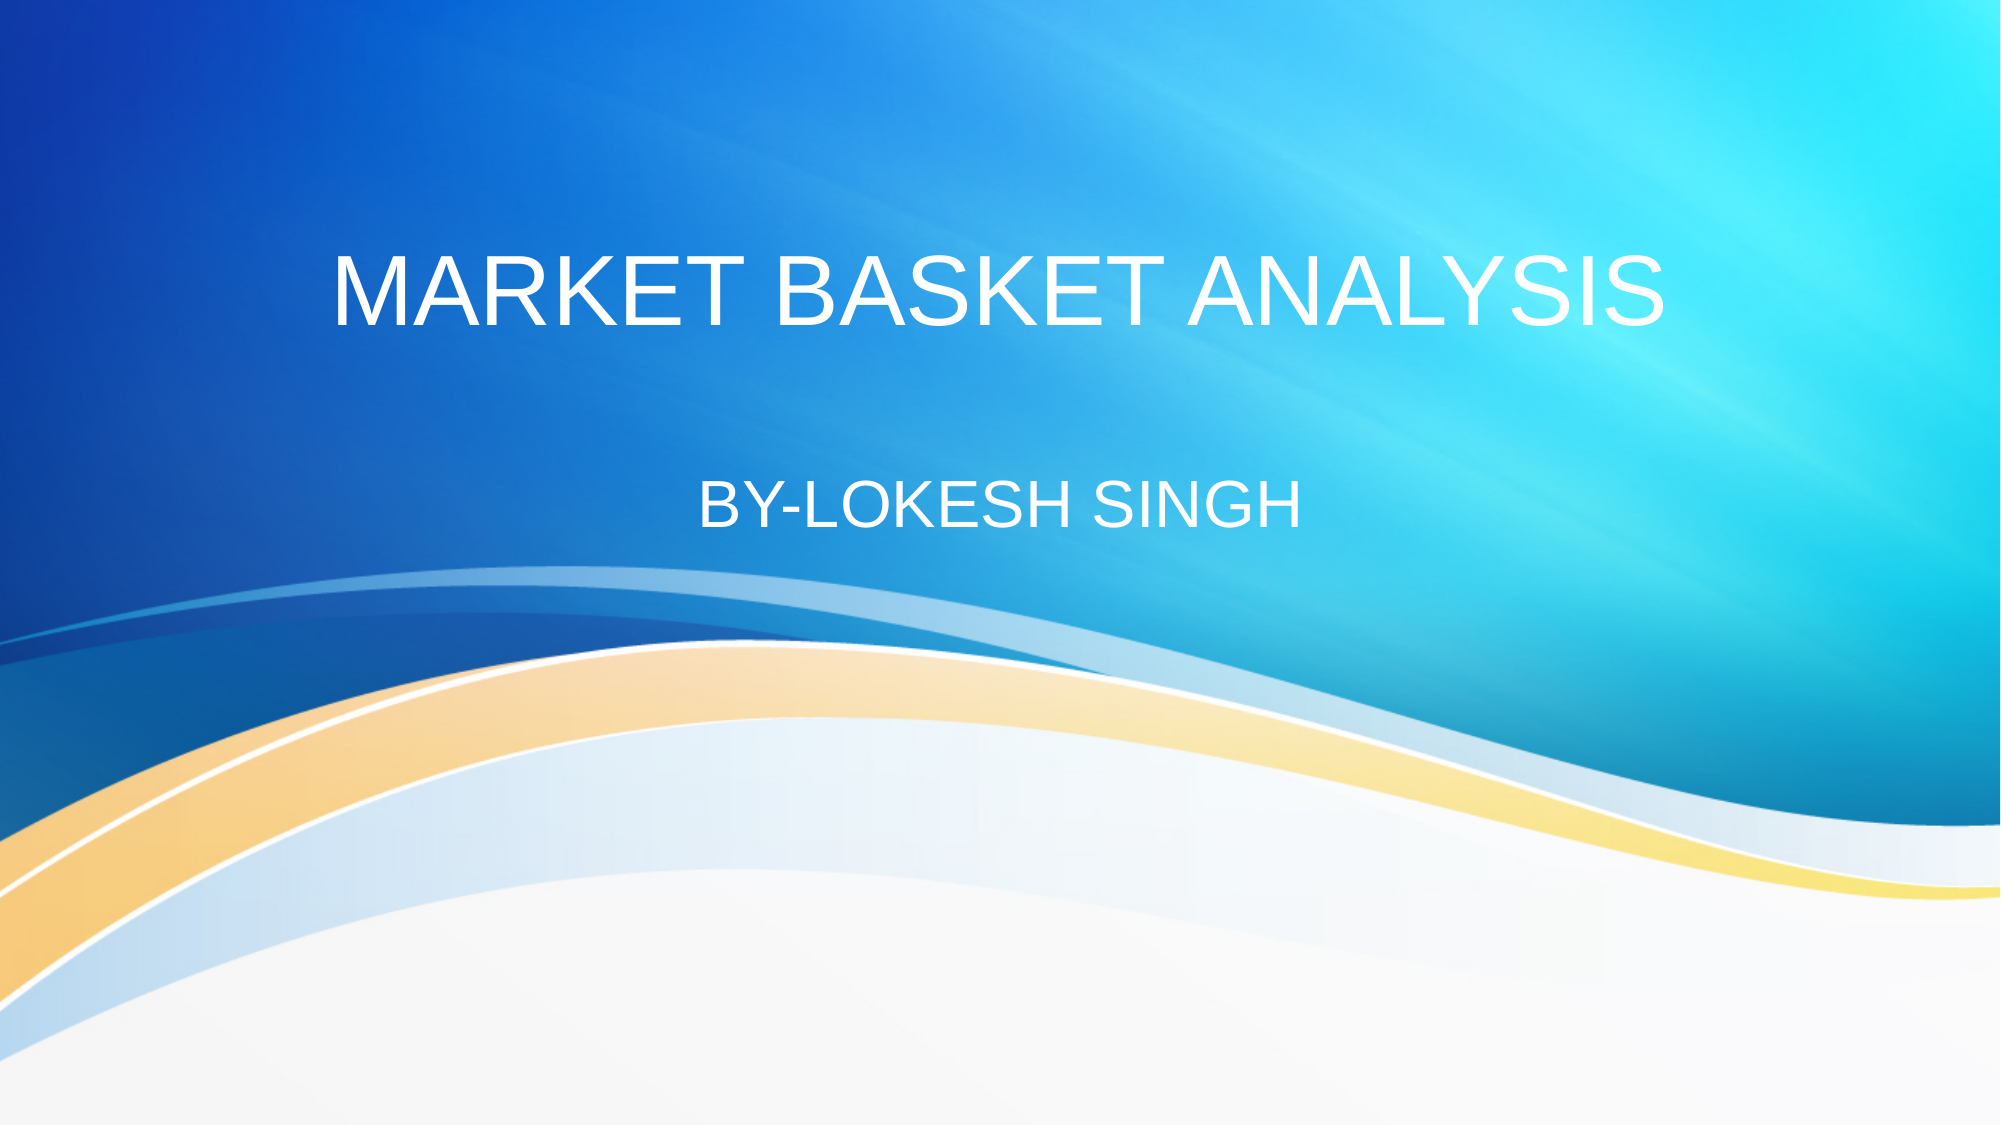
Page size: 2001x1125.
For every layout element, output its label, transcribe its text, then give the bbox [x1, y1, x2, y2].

picture [0, 0, 2001, 1125]
title MARKET BASKET ANALYSIS [102, 196, 1898, 375]
subtitle BY-LOKESH SINGH [102, 453, 1900, 686]
